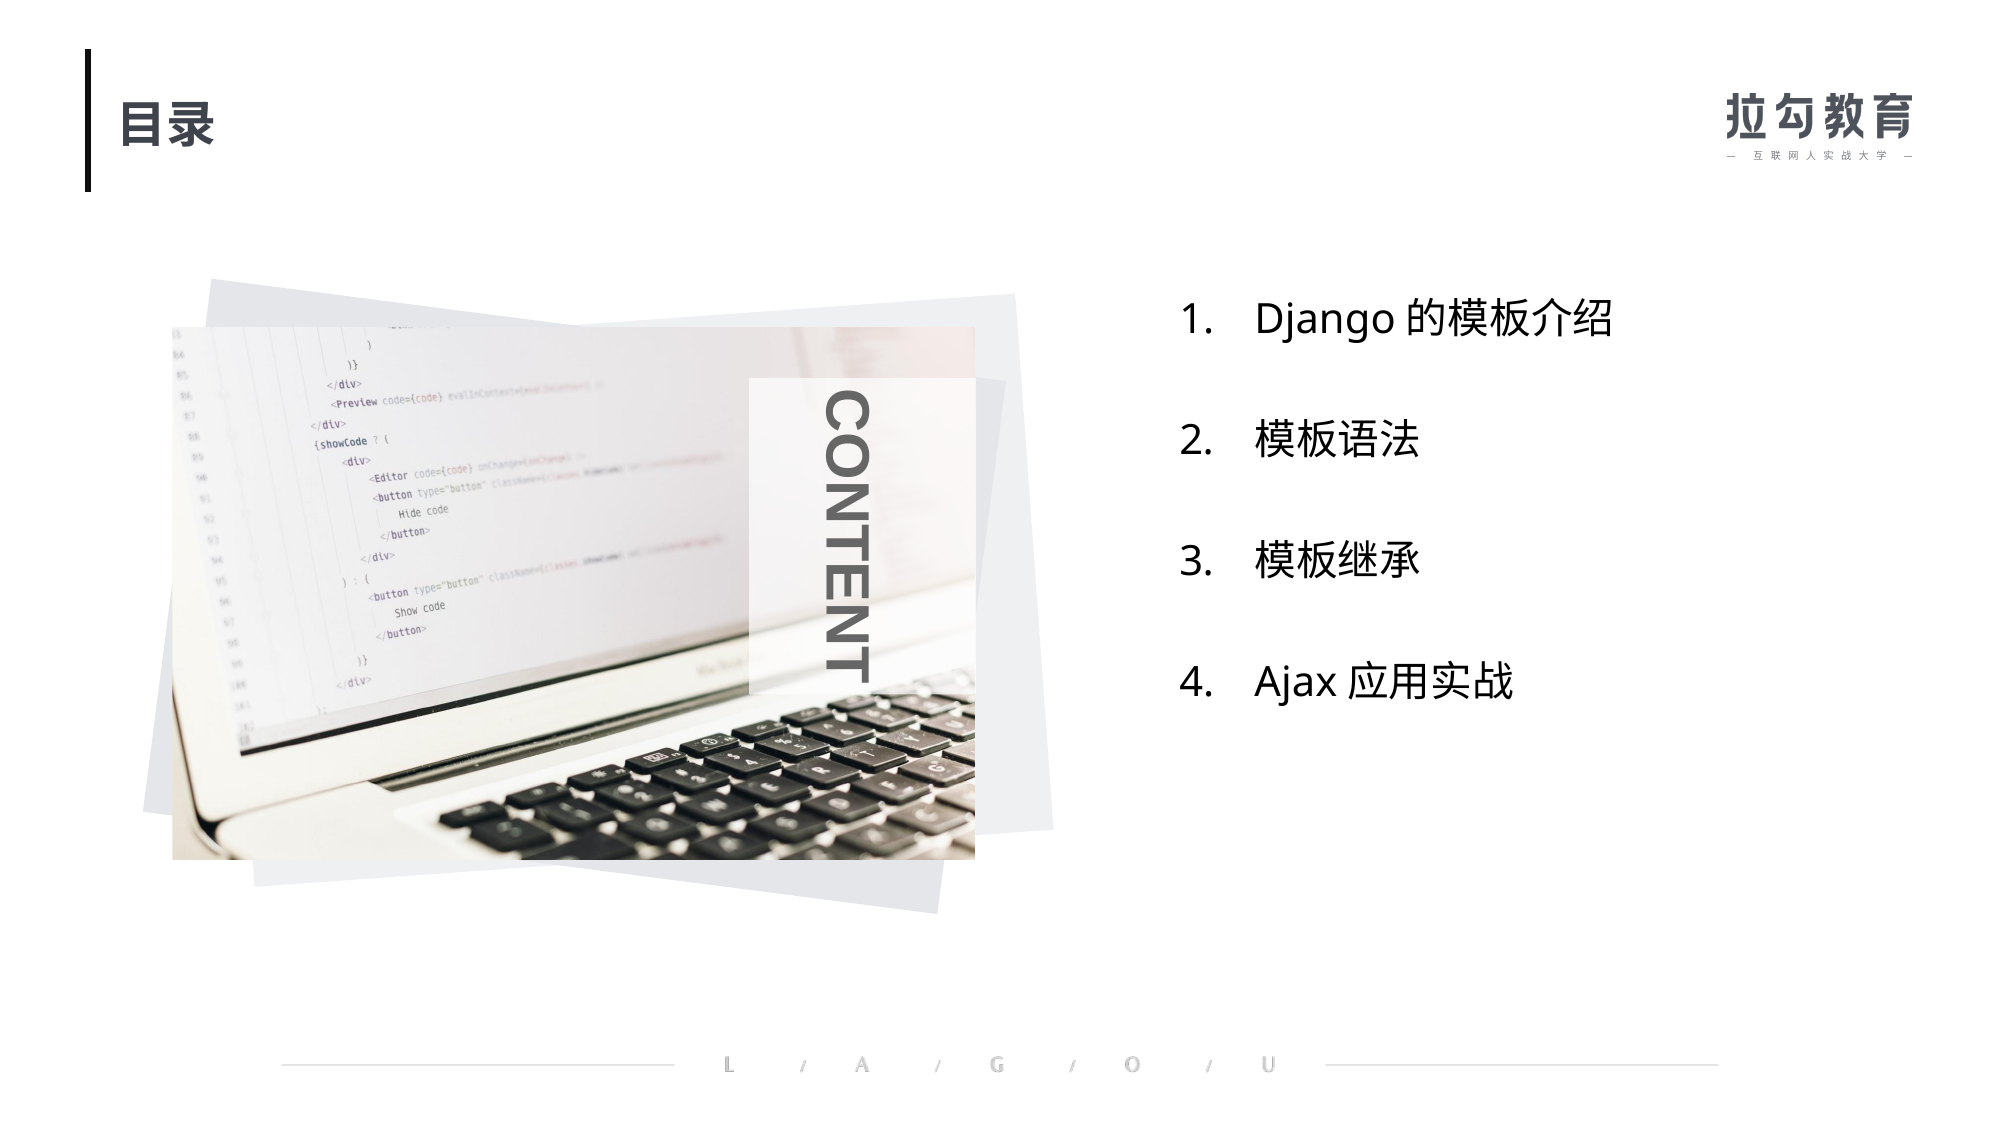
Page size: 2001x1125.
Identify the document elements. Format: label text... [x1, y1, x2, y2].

text_box Django的模板介绍 模板语法 模板继承 Ajax应用实战 [1164, 235, 1810, 796]
picture [1727, 93, 1912, 160]
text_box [172, 321, 1036, 866]
picture [282, 1046, 1718, 1084]
text_box 目录 [101, 80, 1439, 166]
